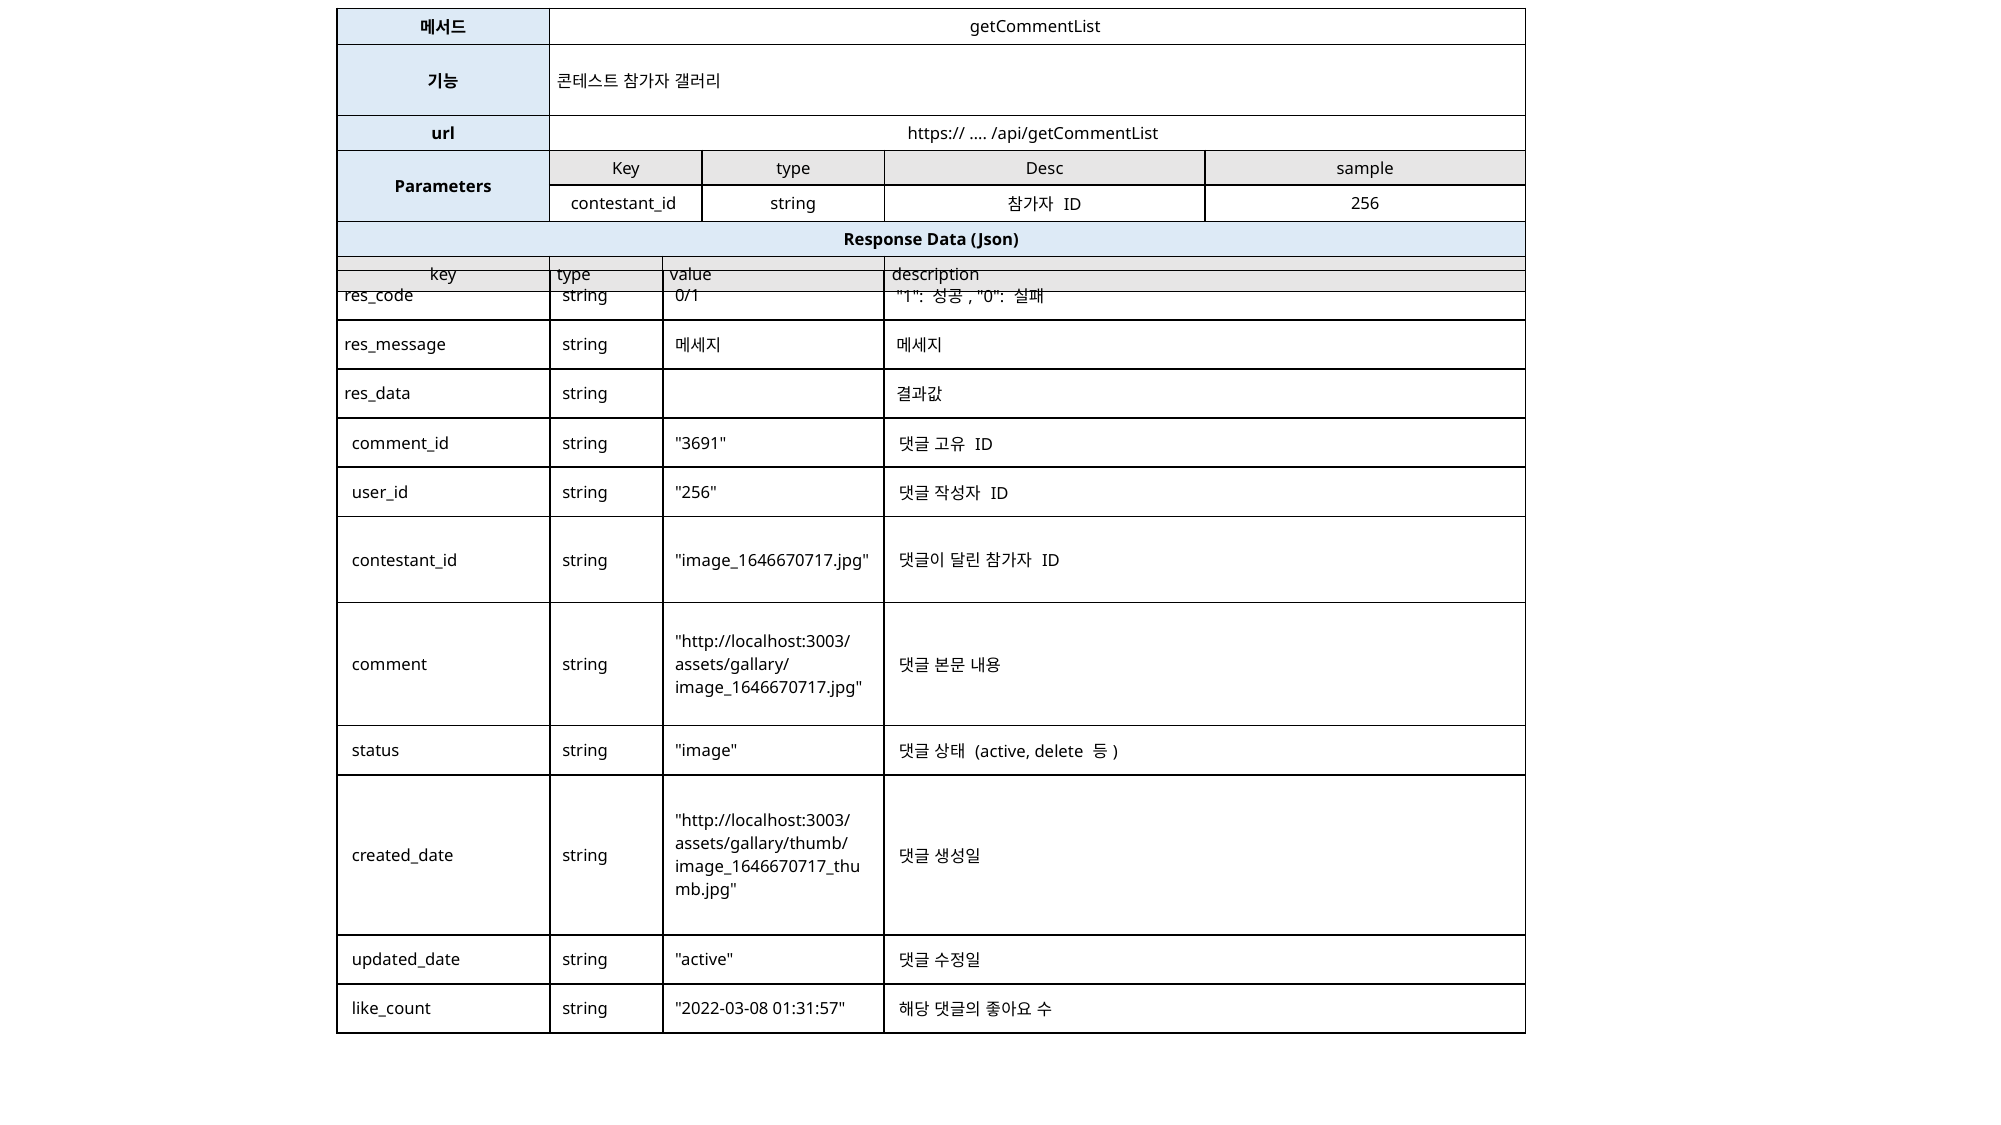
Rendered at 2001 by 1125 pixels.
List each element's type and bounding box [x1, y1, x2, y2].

table_cell [664, 603, 883, 725]
table_cell [338, 517, 549, 602]
table_cell [885, 419, 1525, 466]
table_cell [885, 370, 1525, 417]
table_cell [885, 603, 1525, 725]
table_header [664, 271, 883, 319]
table_cell [664, 985, 883, 1032]
table_cell [1206, 186, 1525, 221]
table_cell [550, 257, 662, 270]
table_cell [664, 517, 883, 602]
table_cell [664, 419, 883, 466]
table_cell [664, 370, 883, 417]
table_cell [338, 321, 549, 368]
table_cell [885, 151, 1204, 184]
table_cell [338, 419, 549, 466]
table_cell [551, 321, 662, 368]
table_cell [338, 985, 549, 1032]
table_cell [551, 776, 662, 934]
table_cell [885, 321, 1525, 368]
table_cell [664, 321, 883, 368]
table_cell [338, 936, 549, 983]
table_header [551, 271, 662, 319]
table_cell [885, 468, 1525, 516]
table_cell [885, 776, 1525, 934]
table_cell [664, 468, 883, 516]
table_cell [551, 419, 662, 466]
table_cell [338, 468, 549, 516]
table_cell [664, 726, 883, 774]
table_header [550, 9, 1525, 44]
table_cell [551, 370, 662, 417]
table_cell [338, 776, 549, 934]
table_cell [885, 936, 1525, 983]
table_cell [338, 45, 549, 115]
table_cell [664, 776, 883, 934]
table_cell [885, 186, 1204, 221]
table_cell [338, 116, 549, 150]
table_cell [338, 726, 549, 774]
table_cell [551, 936, 662, 983]
table_cell [338, 257, 549, 270]
table_header [885, 271, 1525, 319]
table_cell [338, 222, 1525, 256]
table_cell [550, 186, 701, 221]
table_cell [550, 45, 1525, 115]
table_cell [703, 151, 884, 184]
table_cell [338, 370, 549, 417]
table_cell [551, 468, 662, 516]
table_cell [551, 985, 662, 1032]
table_cell [550, 116, 1525, 150]
table_cell [663, 257, 884, 270]
table_cell [885, 257, 1525, 270]
table_cell [703, 186, 884, 221]
table_header [338, 271, 549, 319]
table_cell [885, 985, 1525, 1032]
table_cell [885, 517, 1525, 602]
table_cell [338, 603, 549, 725]
table_cell [664, 936, 883, 983]
table_cell [338, 151, 549, 221]
table_cell [885, 726, 1525, 774]
table_cell [550, 151, 701, 184]
table_cell [1206, 151, 1525, 184]
table_cell [551, 726, 662, 774]
table_cell [551, 603, 662, 725]
table_header [338, 9, 549, 44]
table_cell [551, 517, 662, 602]
